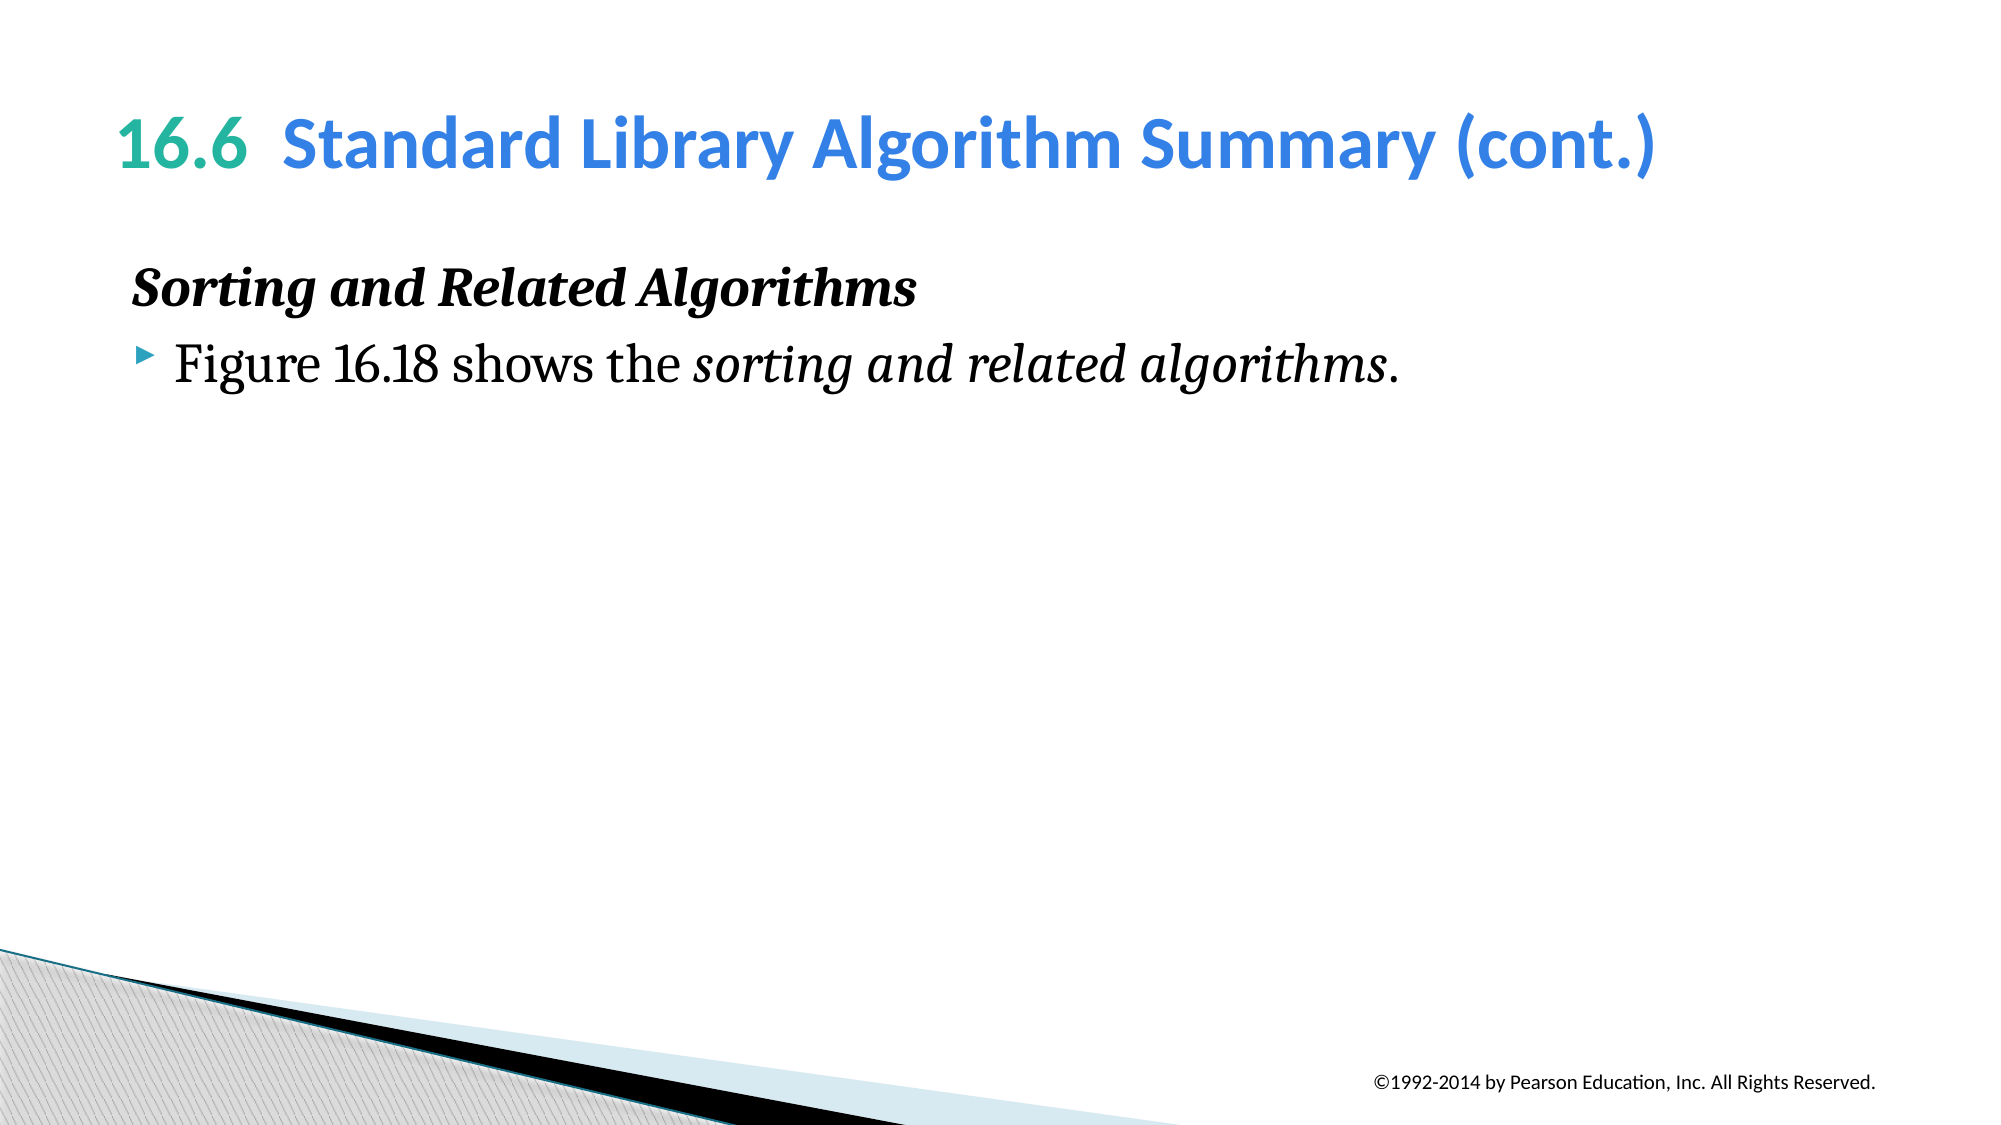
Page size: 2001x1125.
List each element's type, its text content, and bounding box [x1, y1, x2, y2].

footer ©1992-2014 by Pearson Education, Inc. All Rights Reserved. [866, 1051, 1892, 1112]
list Sorting and Related Algorithms Figure 16.18 shows the sorting and related algorithms. [99, 242, 1900, 986]
title 16.6 Standard Library Algorithm Summary (cont.) [99, 45, 1900, 233]
